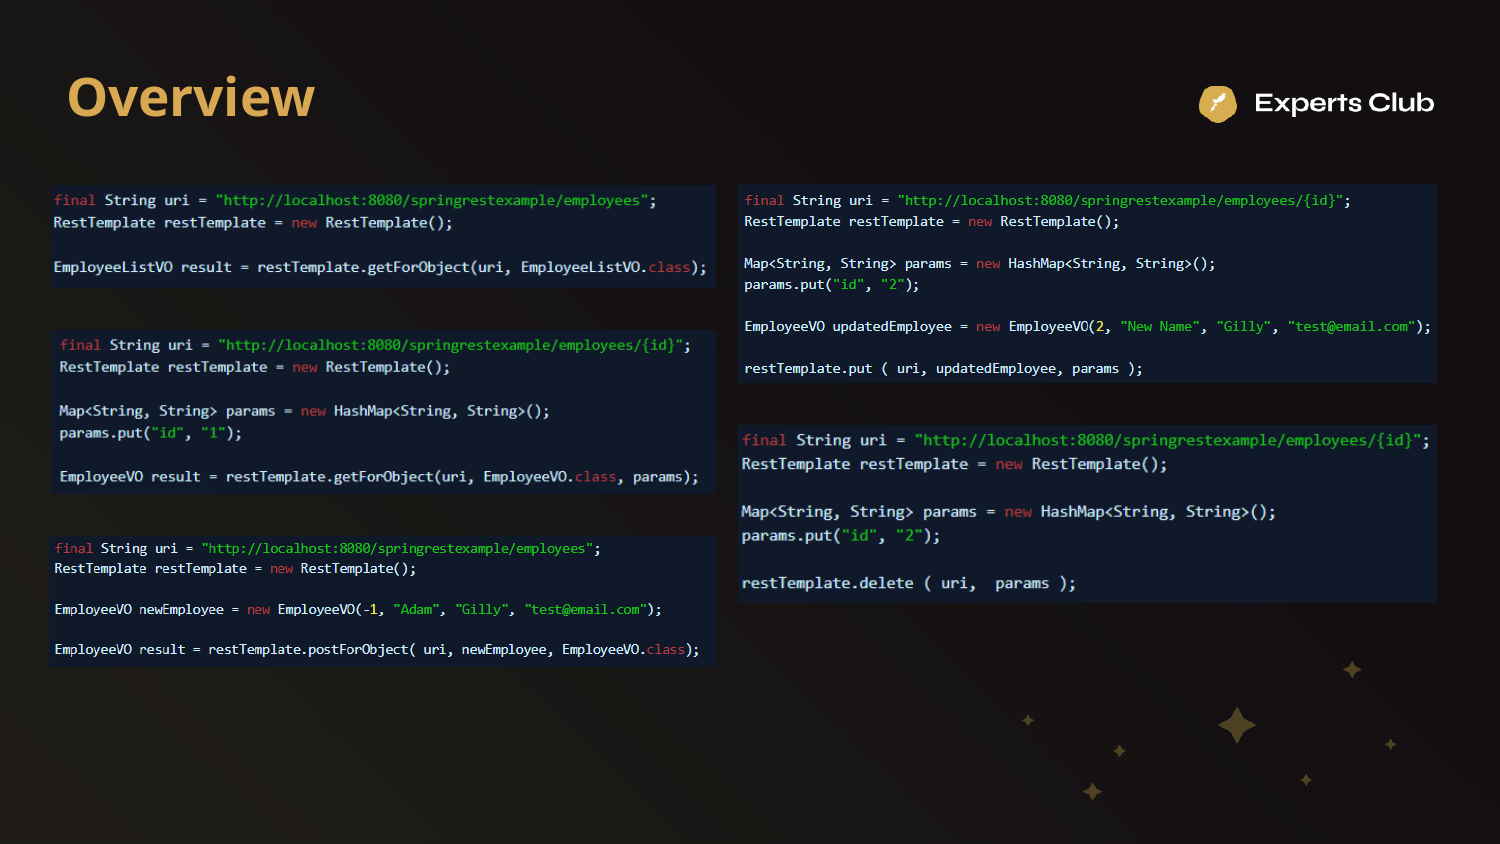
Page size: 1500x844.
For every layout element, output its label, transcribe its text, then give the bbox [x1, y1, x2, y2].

title Overview [51, 48, 1449, 142]
picture [0, 0, 1500, 844]
